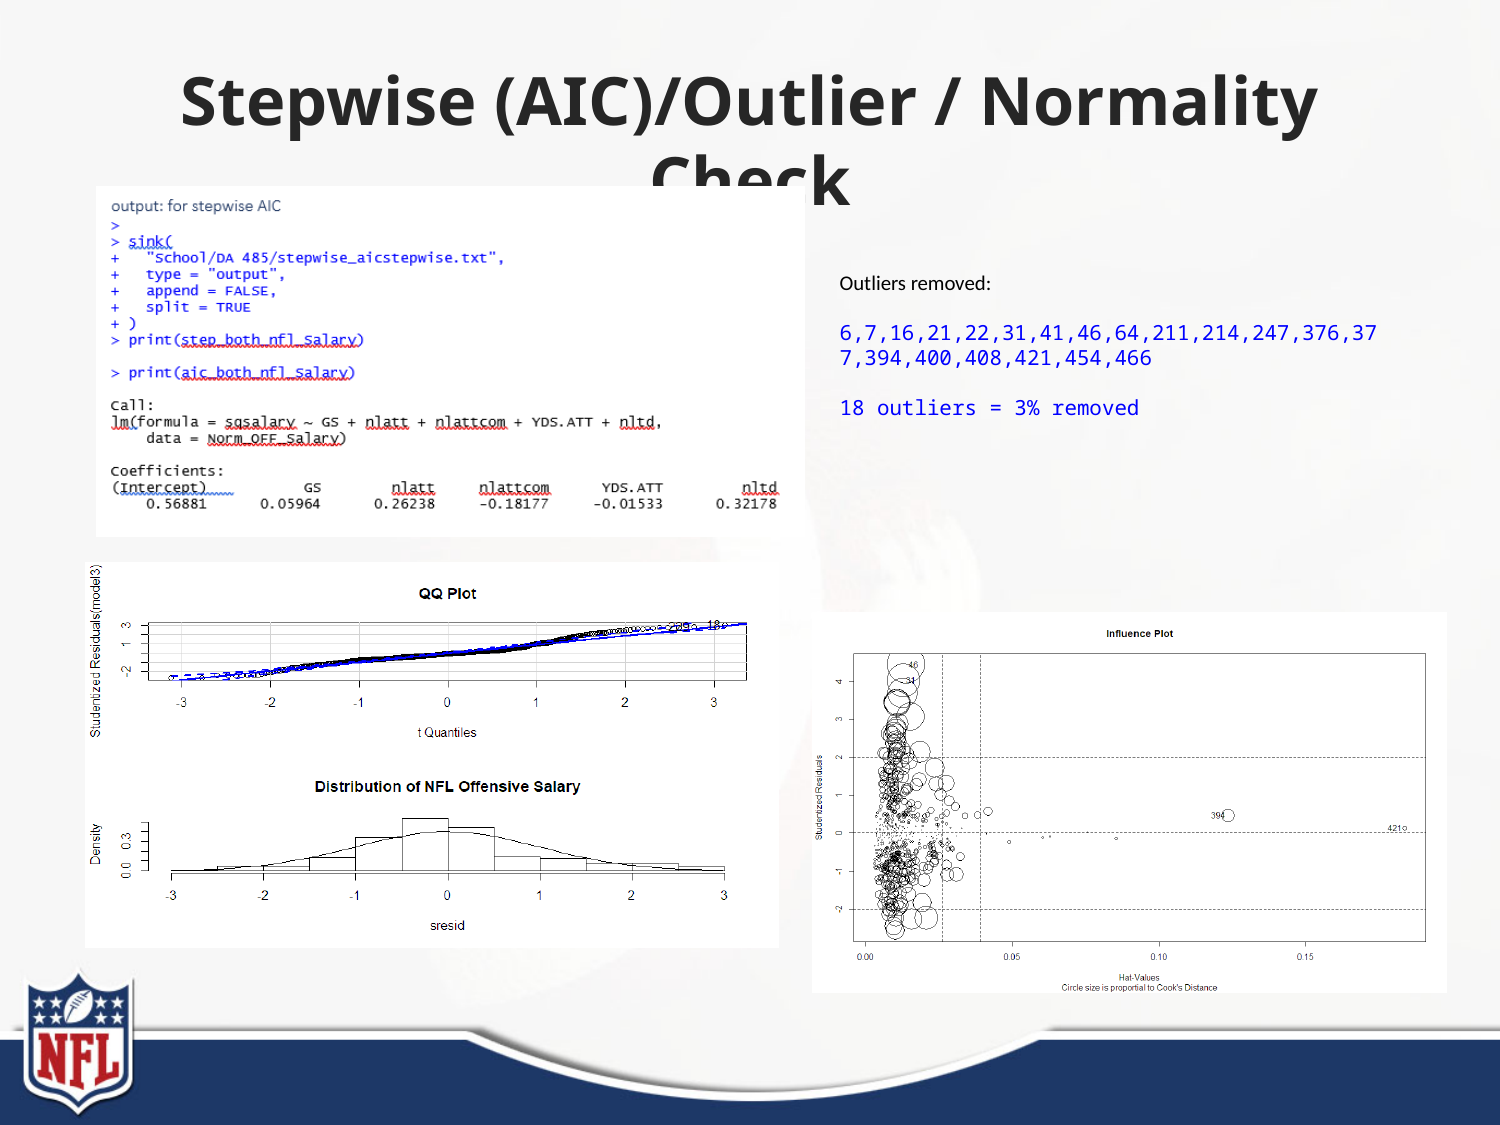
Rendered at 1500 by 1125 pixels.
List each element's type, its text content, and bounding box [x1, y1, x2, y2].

title Stepwise (AIC)/Outlier / Normality Check [75, 45, 1425, 233]
text_box Outliers removed: 6,7,16,21,22,31,41,46,64,211,214,247,376,377,394,400,408,421,454,466 18 outliers = 3% removed [824, 262, 1401, 478]
picture [0, 0, 1500, 1125]
